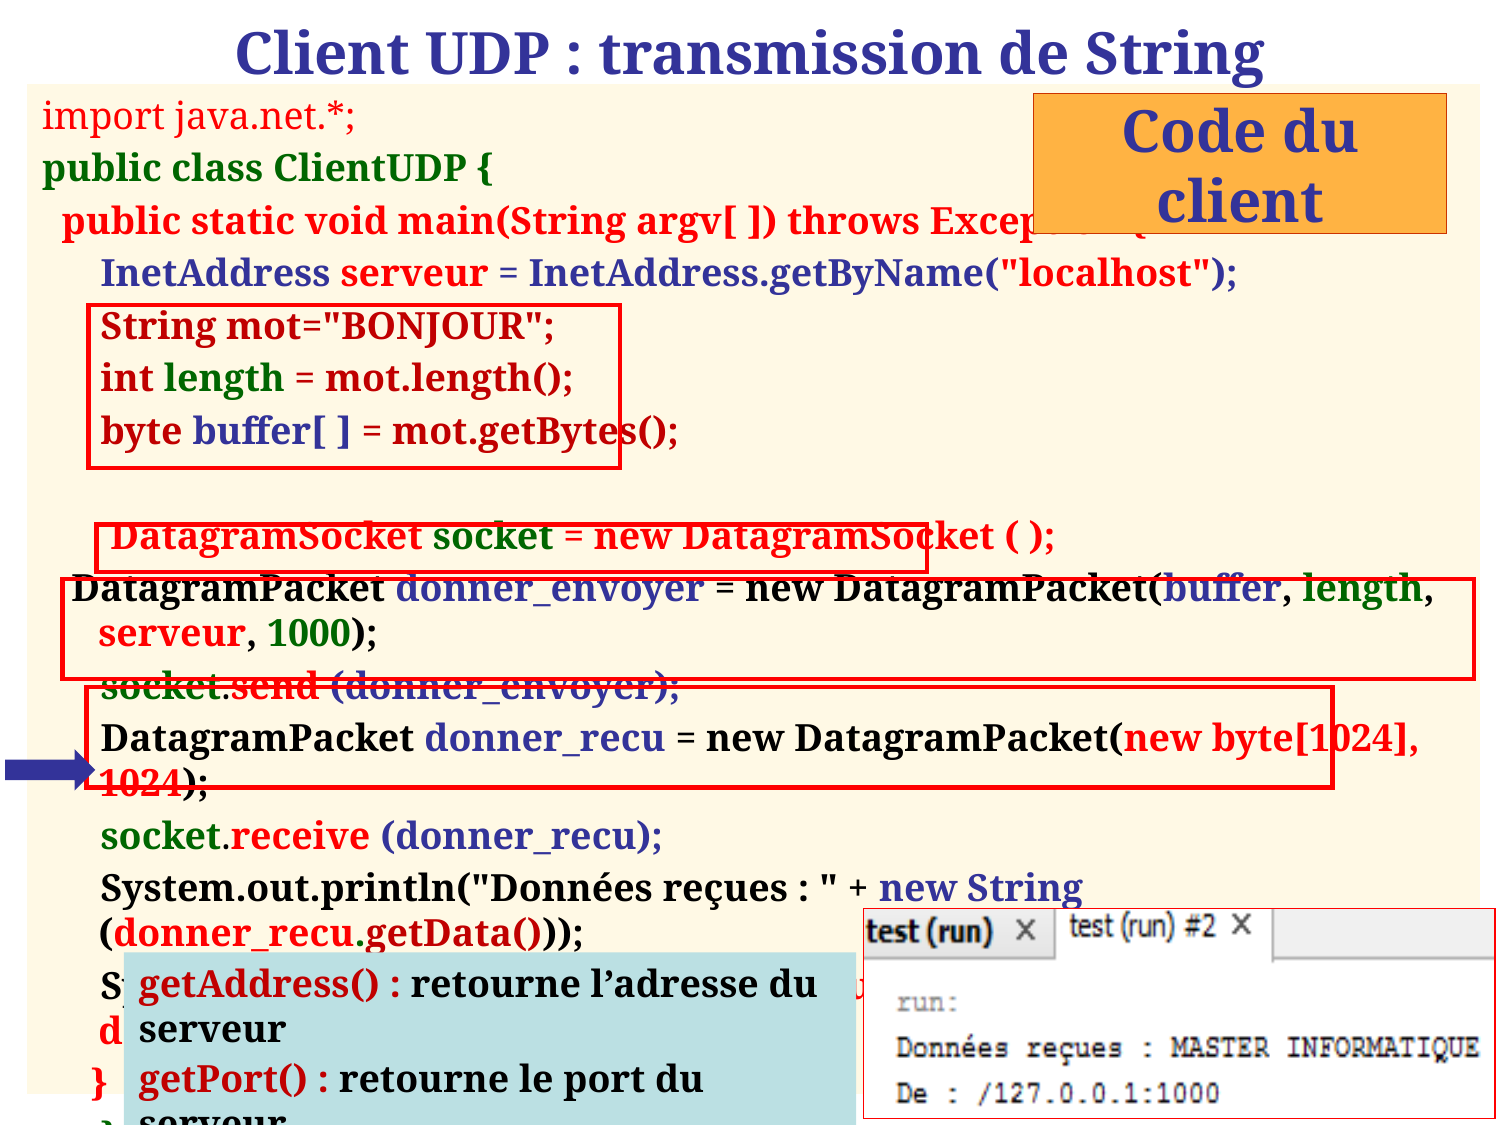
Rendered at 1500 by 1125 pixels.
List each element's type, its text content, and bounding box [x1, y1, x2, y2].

text_box Code du client [1033, 93, 1447, 234]
text_box [88, 304, 621, 468]
text_box [5, 749, 96, 791]
text_box [96, 524, 927, 573]
list import java.net.*; public class ClientUDP { public static void main(String argv[ ]) throws Exception { InetAddress serveur = InetAddress.getByName("localhost"); String mot="BONJOUR"; int length = mot.length(); byte buffer[ ] = mot.getBytes(); DatagramSocket socket = new DatagramSocket ( ); DatagramPacket donner_envoyer = new DatagramPacket(buffer, length, serveur, 1000); socket.send (donner_envoyer); DatagramPacket donner_recu = new DatagramPacket(new byte[1024], 1024); socket.receive (donner_recu); System.out.println("Données reçues : " + new String (donner_recu.getData())); System.out.println("De : " + donner_recu.getAddress() + ":" + donner_recu.getPort()); } } [27, 84, 1480, 1094]
text_box [62, 578, 1474, 680]
text_box [86, 687, 1333, 788]
title Client UDP : transmission de String [75, 5, 1425, 98]
picture [863, 908, 1495, 1118]
text_box getAddress() : retourne l’adresse du serveur getPort() : retourne le port du serveur [123, 952, 857, 1125]
